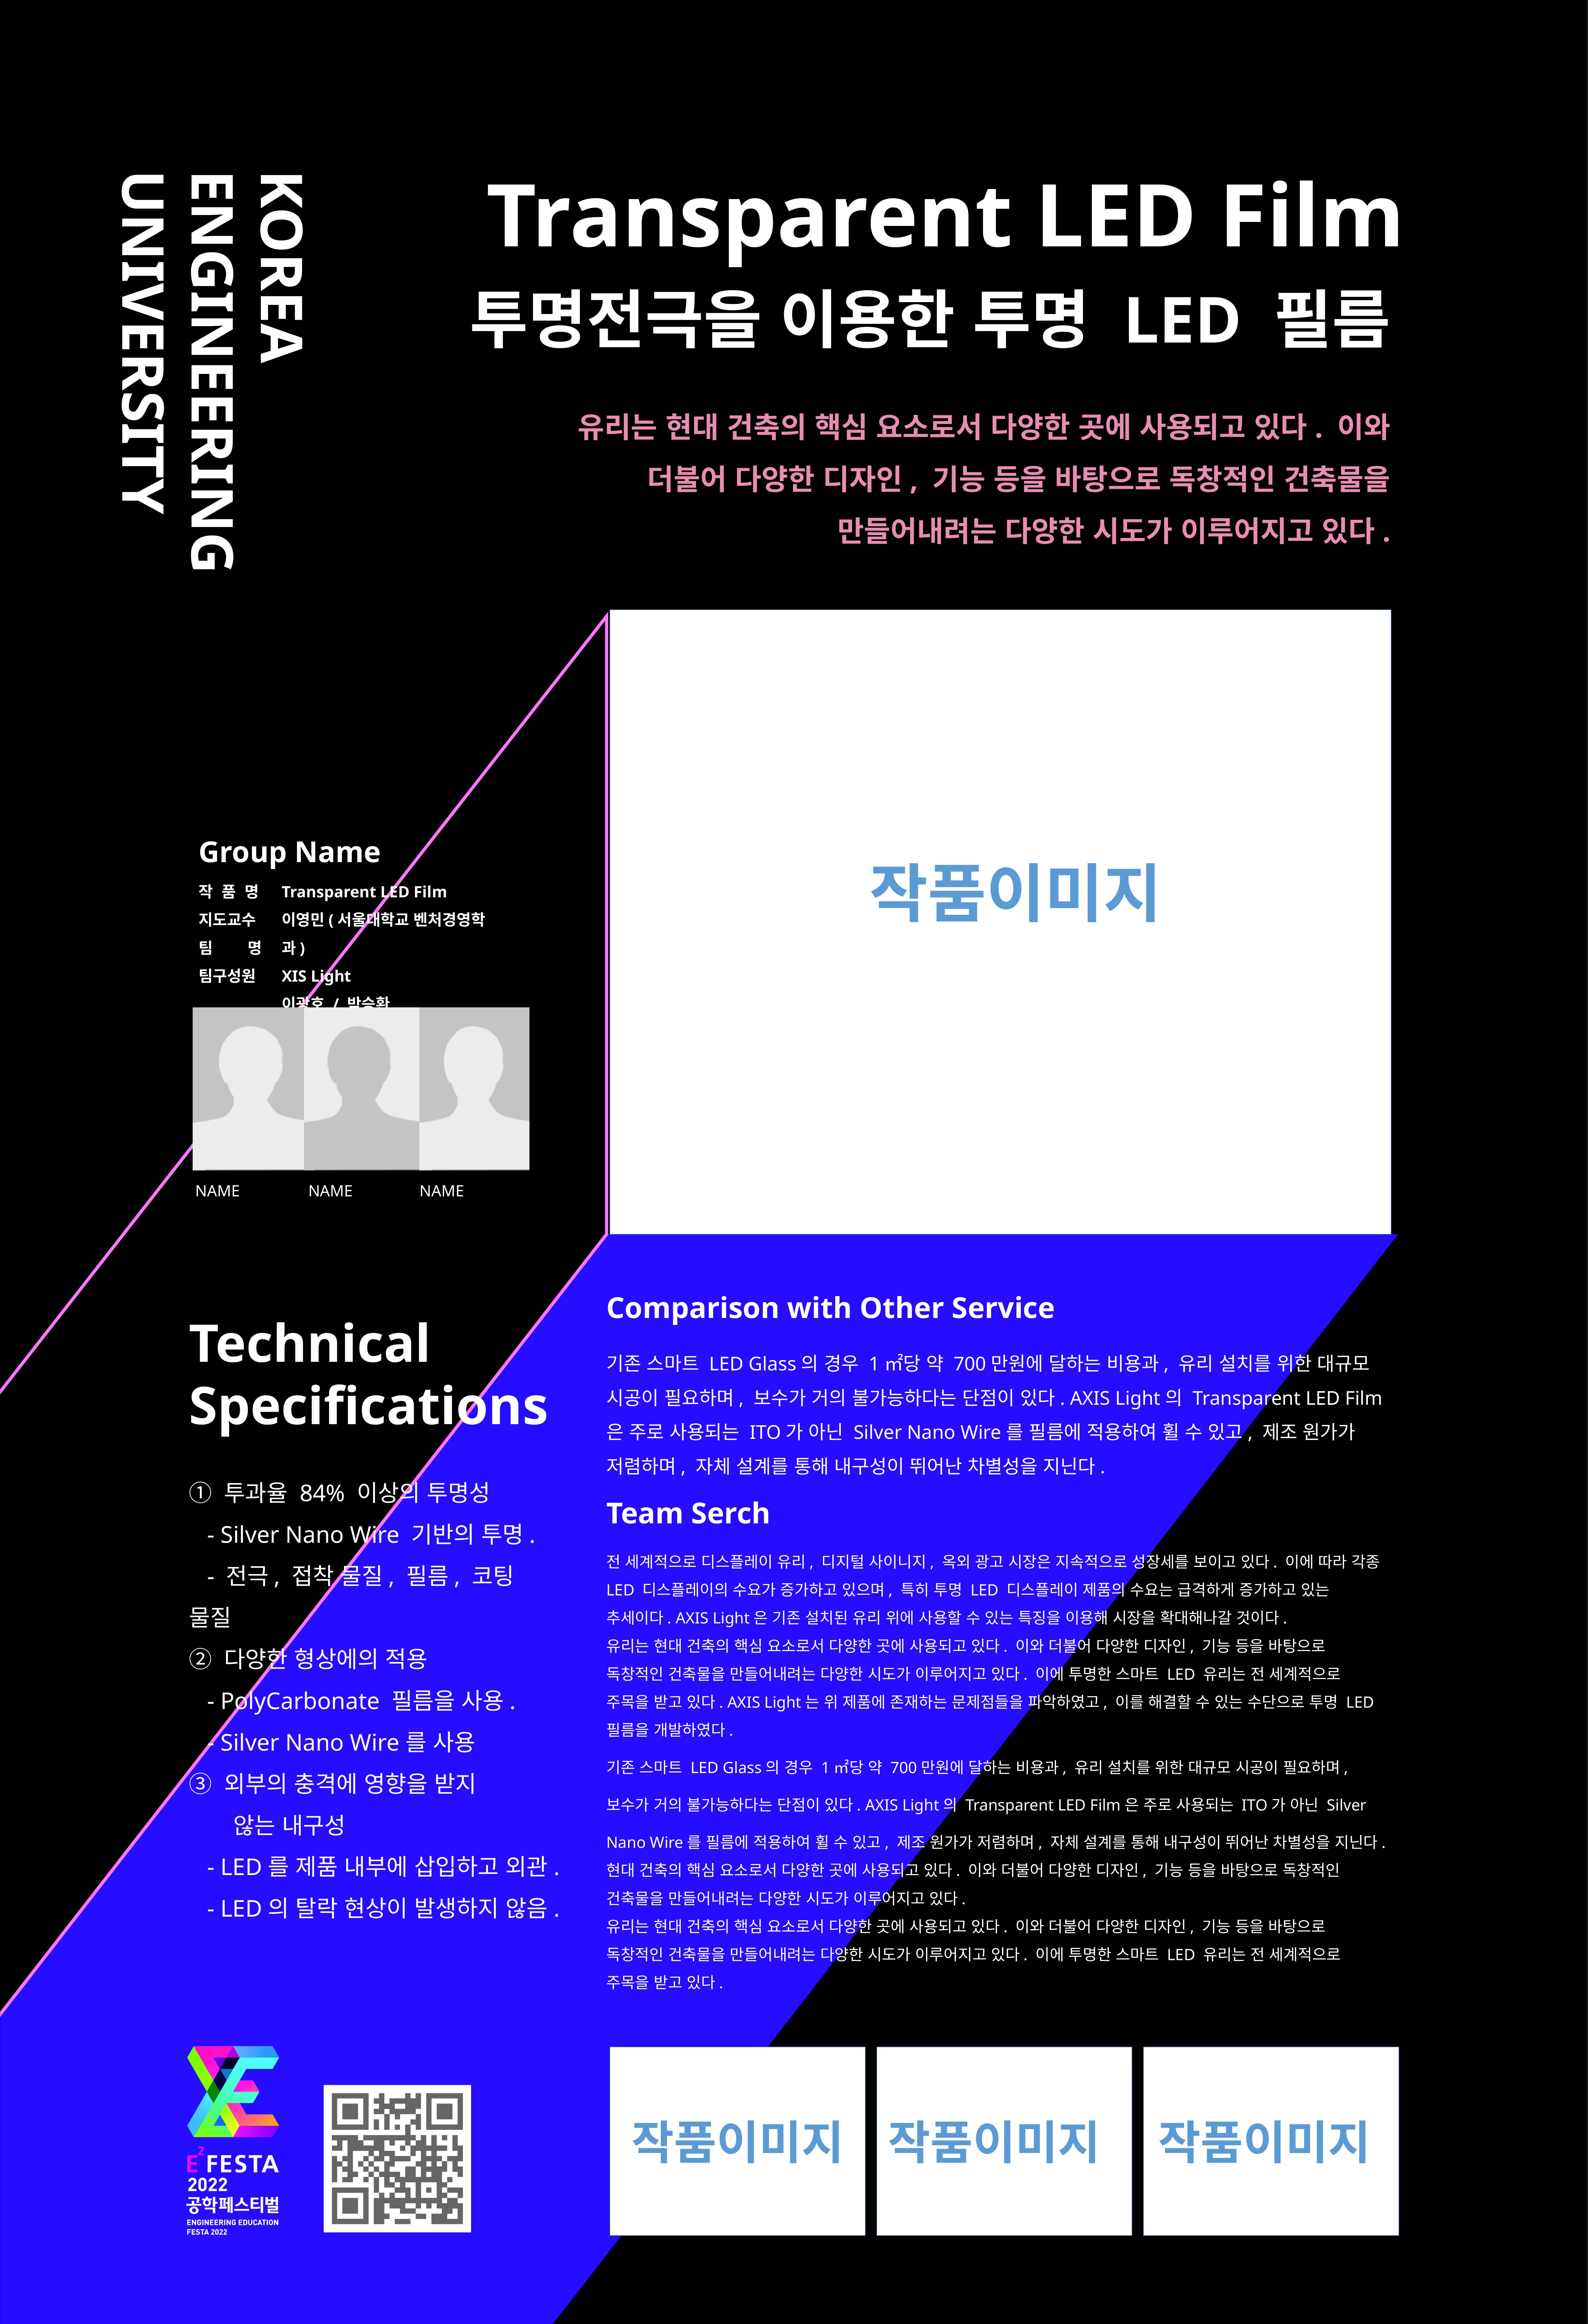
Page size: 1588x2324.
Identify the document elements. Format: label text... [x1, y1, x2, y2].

text_box 작 품 명 지도교수 팀 명 팀구성원 [194, 870, 267, 987]
text_box 기존 스마트 LED Glass의 경우 1㎡당 약 700만원에 달하는 비용과, 유리 설치를 위한 대규모 시공이 필요하며, 보수가 거의 불가능하다는 단점이 있다. AXIS Light의 Transparent LED Film은 주로 사용되는 ITO가 아닌 Silver Nano Wire를 필름에 적용하여 휠 수 있고, 제조 원가가 저렴하며, 자체 설계를 통해 내구성이 뛰어난 차별성을 지닌다. [602, 1338, 1409, 1479]
text_box Comparison with Other Service [602, 1287, 1391, 1326]
text_box 작품이미지 [580, 2111, 836, 2171]
text_box Transparent LED Film [435, 158, 1409, 266]
picture [0, 0, 1588, 2324]
text_box Group Name [194, 831, 533, 870]
text_box Team Serch [602, 1493, 1391, 1531]
text_box KOREA ENGINEERING UNIVERSITY [231, 777, 260, 790]
text_box Technical Specifications [185, 1308, 564, 1437]
text_box 유리는 현대 건축의 핵심 요소로서 다양한 곳에 사용되고 있다. 이와 더불어 다양한 디자인, 기능 등을 바탕으로 독창적인 건축물을 만들어내려는 다양한 시도가 이루어지고 있다. [490, 389, 1395, 550]
text_box 전 세계적으로 디스플레이 유리, 디지털 사이니지, 옥외 광고 시장은 지속적으로 성장세를 보이고 있다. 이에 따라 각종 LED 디스플레이의 수요가 증가하고 있으며, 특히 투명 LED 디스플레이 제품의 수요는 급격하게 증가하고 있는 추세이다. AXIS Light은 기존 설치된 유리 위에 사용할 수 있는 특징을 이용해 시장을 확대해나갈 것이다. 유리는 현대 건축의 핵심 요소로서 다양한 곳에 사용되고 있다. 이와 더불어 다양한 디자인, 기능 등을 바탕으로 독창적인 건축물을 만들어내려는 다양한 시도가 이루어지고 있다. 이에 투명한 스마트 LED 유리는 전 세계적으로 주목을 받고 있다. AXIS Light는 위 제품에 존재하는 문제점들을 파악하였고, 이를 해결할 수 있는 수단으로 투명 LED 필름을 개발하였다. 기존 스마트 LED Glass의 경우 1㎡당 약 700만원에 달하는 비용과, 유리 설치를 위한 대규모 시공이 필요하며, 보수가 거의 불가능하다는 단점이 있다. AXIS Light의 Transparent LED Film은 주로 사용되는 ITO가 아닌 Silver Nano Wire를 필름에 적용하여 휠 수 있고, 제조 원가가 저렴하며, 자체 설계를 통해 내구성이 뛰어난 차별성을 지닌다. 현대 건축의 핵심 요소로서 다양한 곳에 사용되고 있다. 이와 더불어 다양한 디자인, 기능 등을 바탕으로 독창적인 건축물을 만들어내려는 다양한 시도가 이루어지고 있다. 유리는 현대 건축의 핵심 요소로서 다양한 곳에 사용되고 있다. 이와 더불어 다양한 디자인, 기능 등을 바탕으로 독창적인 건축물을 만들어내려는 다양한 시도가 이루어지고 있다. 이에 투명한 스마트 LED 유리는 전 세계적으로 주목을 받고 있다. [602, 1540, 1391, 1994]
text_box ① 투과율 84% 이상의 투명성 - Silver Nano Wire 기반의 투명. - 전극, 접착 물질, 필름, 코팅 물질 ② 다양한 형상에의 적용 - PolyCarbonate 필름을 사용. - Silver Nano Wire를 사용 ③ 외부의 충격에 영향을 받지 않는 내구성 - LED를 제품 내부에 삽입하고 외관. - LED의 탈락 현상이 발생하지 않음. [185, 1462, 564, 1924]
text_box [610, 2047, 866, 2111]
text_box NAME [416, 1171, 488, 1202]
text_box [876, 2047, 1132, 2236]
text_box [610, 609, 1391, 1235]
text_box 작품이미지 [836, 2111, 1105, 2171]
text_box KOREA ENGINEERING UNIVERSITY [109, 166, 321, 777]
text_box 작품이미지 [835, 851, 1166, 931]
text_box Transparent LED Film 이영민(서울대학교 벤처경영학과) XIS Light 이광호 / 박승환 [277, 870, 505, 1007]
text_box 투명전극을 이용한 투명 LED 필름 [422, 277, 1395, 357]
text_box [610, 2171, 866, 2236]
text_box 작품이미지 [1106, 2111, 1375, 2171]
text_box NAME [191, 1169, 264, 1202]
text_box NAME [304, 1172, 377, 1202]
text_box [1143, 2047, 1399, 2236]
text_box KOREA ENGINEERING UNIVERSITY [231, 134, 260, 166]
